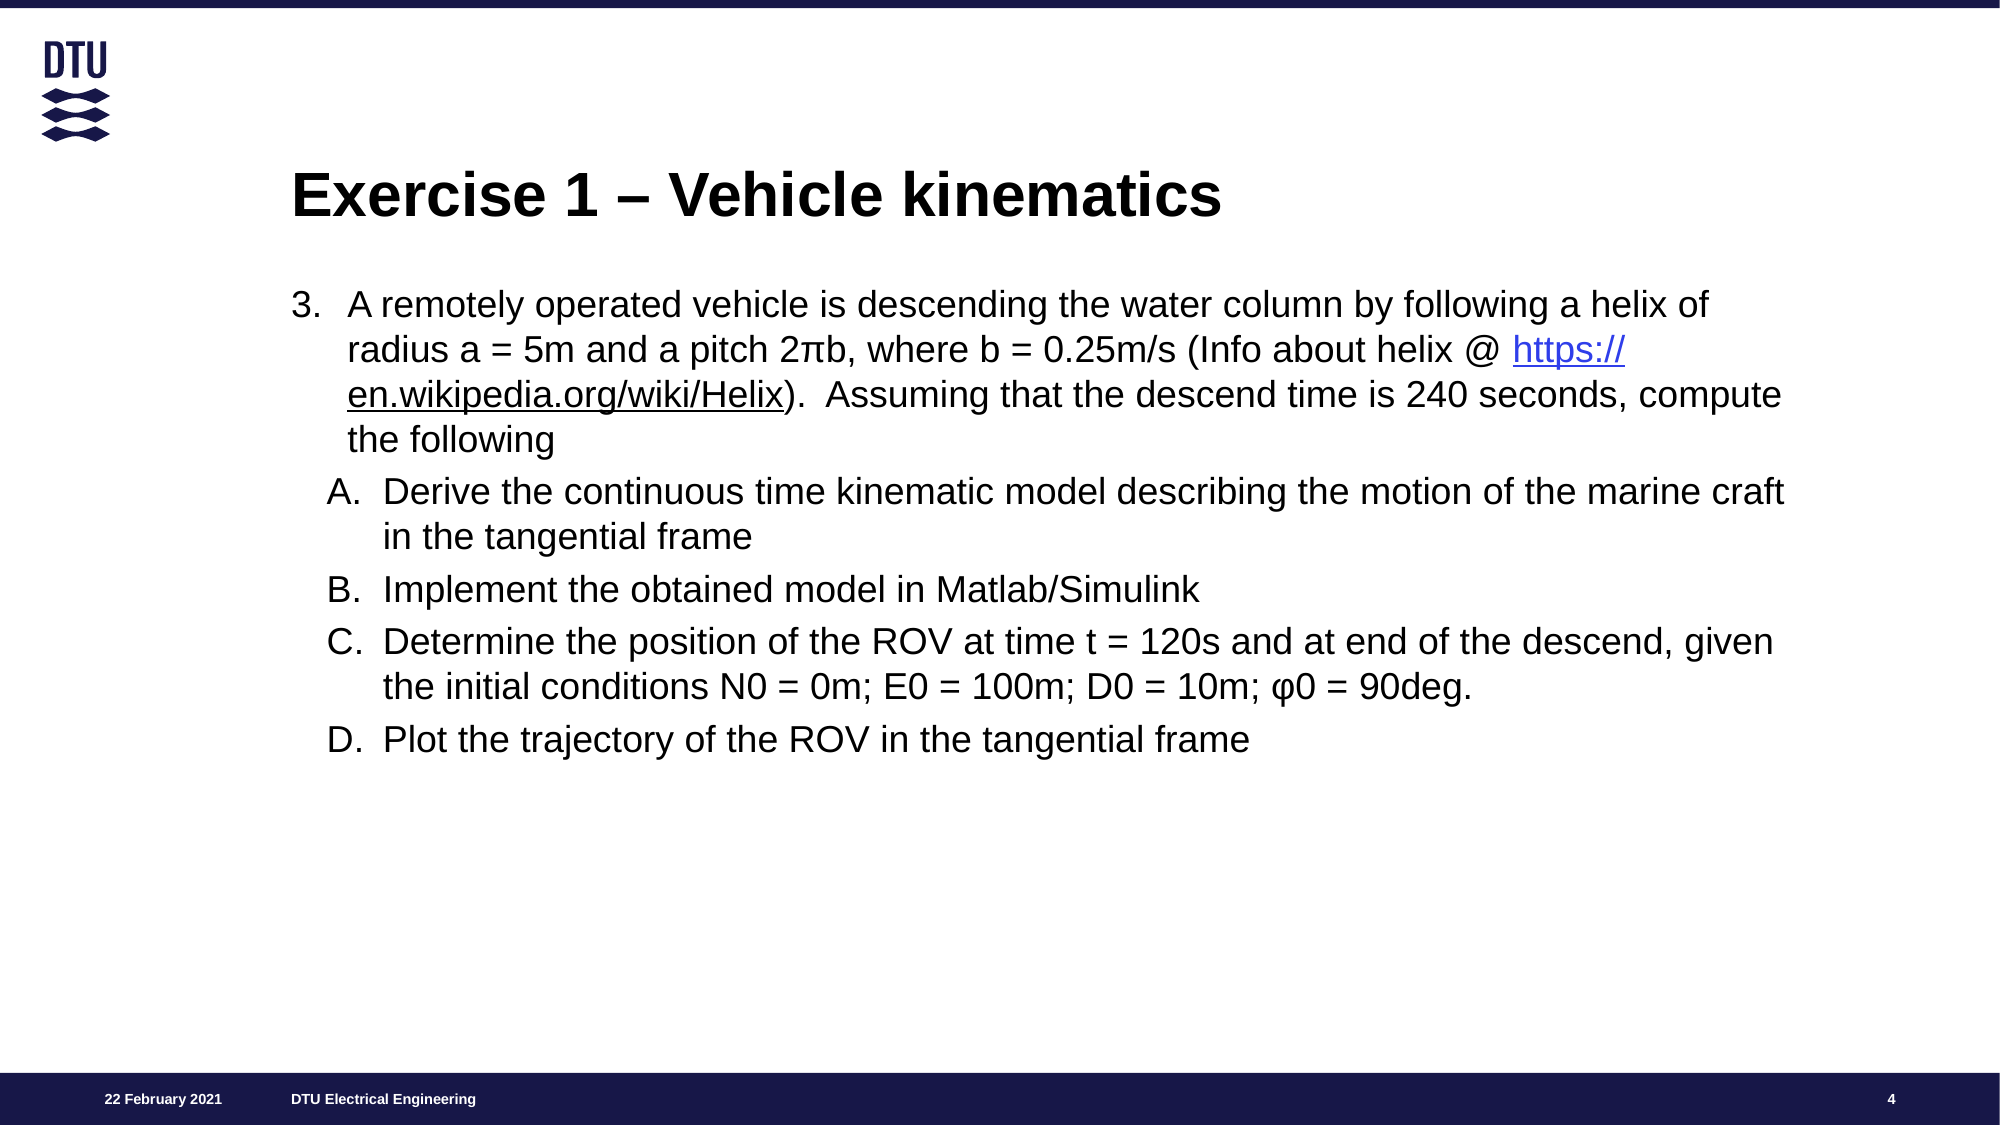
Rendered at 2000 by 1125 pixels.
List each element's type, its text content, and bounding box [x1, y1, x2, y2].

title Exercise 1 – Vehicle kinematics [291, 69, 1819, 230]
slide_number 4 [1887, 1073, 1959, 1125]
list A remotely operated vehicle is descending the water column by following a helix of radius a = 5m and a pitch 2πb, where b = 0.25m/s (Info about helix @ https://en.wikipedia.org/wiki/Helix). Assuming that the descend time is 240 seconds, compute the following Derive the continuous time kinematic model describing the motion of the marine craft in the tangential frame Implement the obtained model in Matlab/Simulink Determine the position of the ROV at time t = 120s and at end of the descend, given the initial conditions N0 = 0m; E0 = 100m; D0 = 10m; φ0 = 90deg. Plot the trajectory of the ROV in the tangential frame [291, 279, 1819, 1026]
